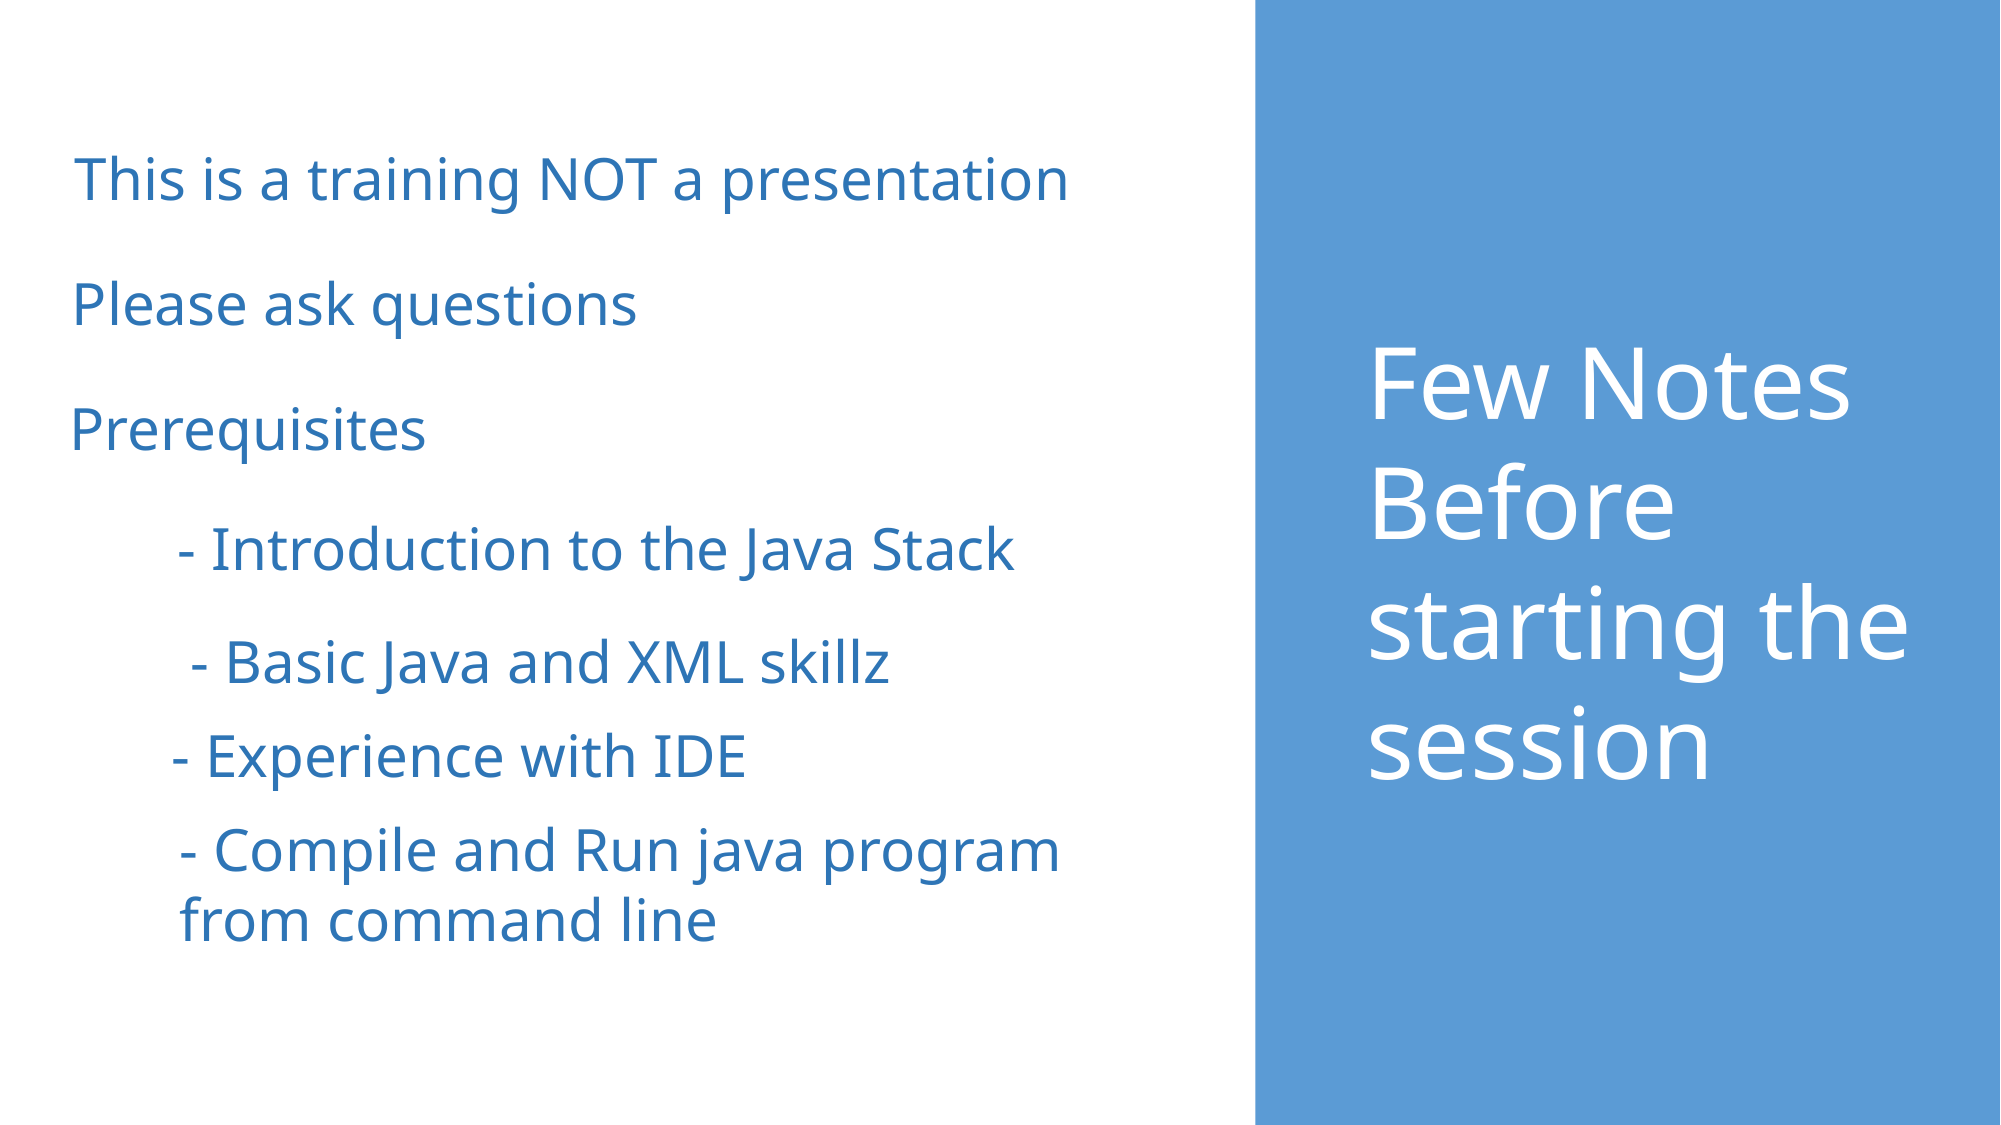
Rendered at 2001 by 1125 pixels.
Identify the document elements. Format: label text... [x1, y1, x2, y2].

text_box - Compile and Run java program from command line [164, 805, 1170, 961]
text_box - Experience with IDE [156, 711, 764, 797]
text_box - Basic Java and XML skillz [175, 617, 907, 702]
text_box - Introduction to the Java Stack [162, 504, 1087, 590]
text_box [1255, 0, 2000, 1125]
text_box This is a training NOT a presentation [60, 134, 1233, 220]
text_box Prerequisites [54, 384, 443, 469]
text_box Please ask questions [57, 259, 654, 345]
text_box Few Notes Before starting the session [1351, 312, 1951, 807]
